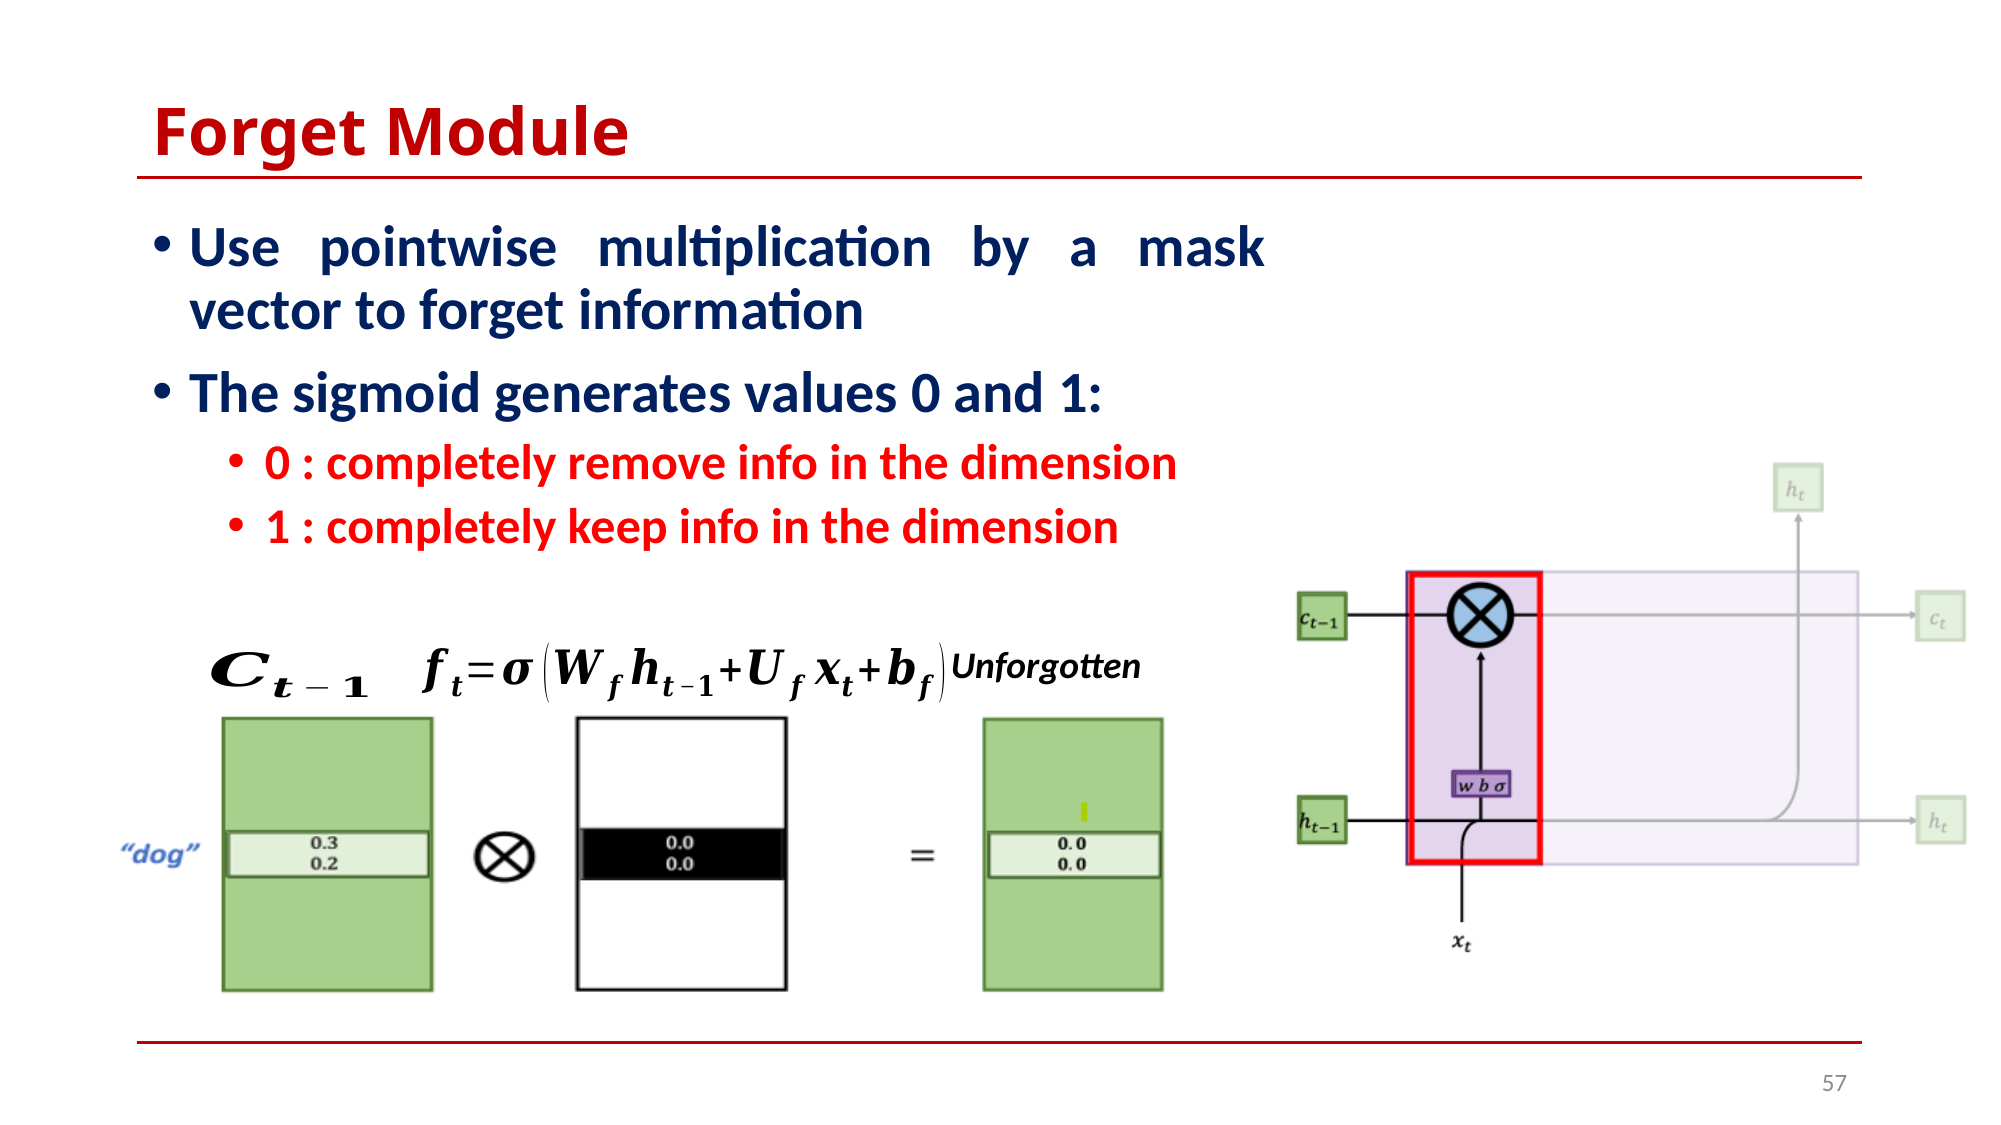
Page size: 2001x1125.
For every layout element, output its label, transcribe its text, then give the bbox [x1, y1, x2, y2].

list Use pointwise multiplication by a mask vector to forget information The sigmoid generates values 0 and 1: 0 : completely remove info in the dimension 1 : completely keep info in the dimension [137, 208, 1281, 1014]
picture [73, 703, 864, 1014]
slide_number 57 [1412, 1051, 1863, 1111]
picture [1280, 457, 1979, 960]
title Forget Module [137, 90, 1863, 178]
picture [901, 712, 1196, 1000]
